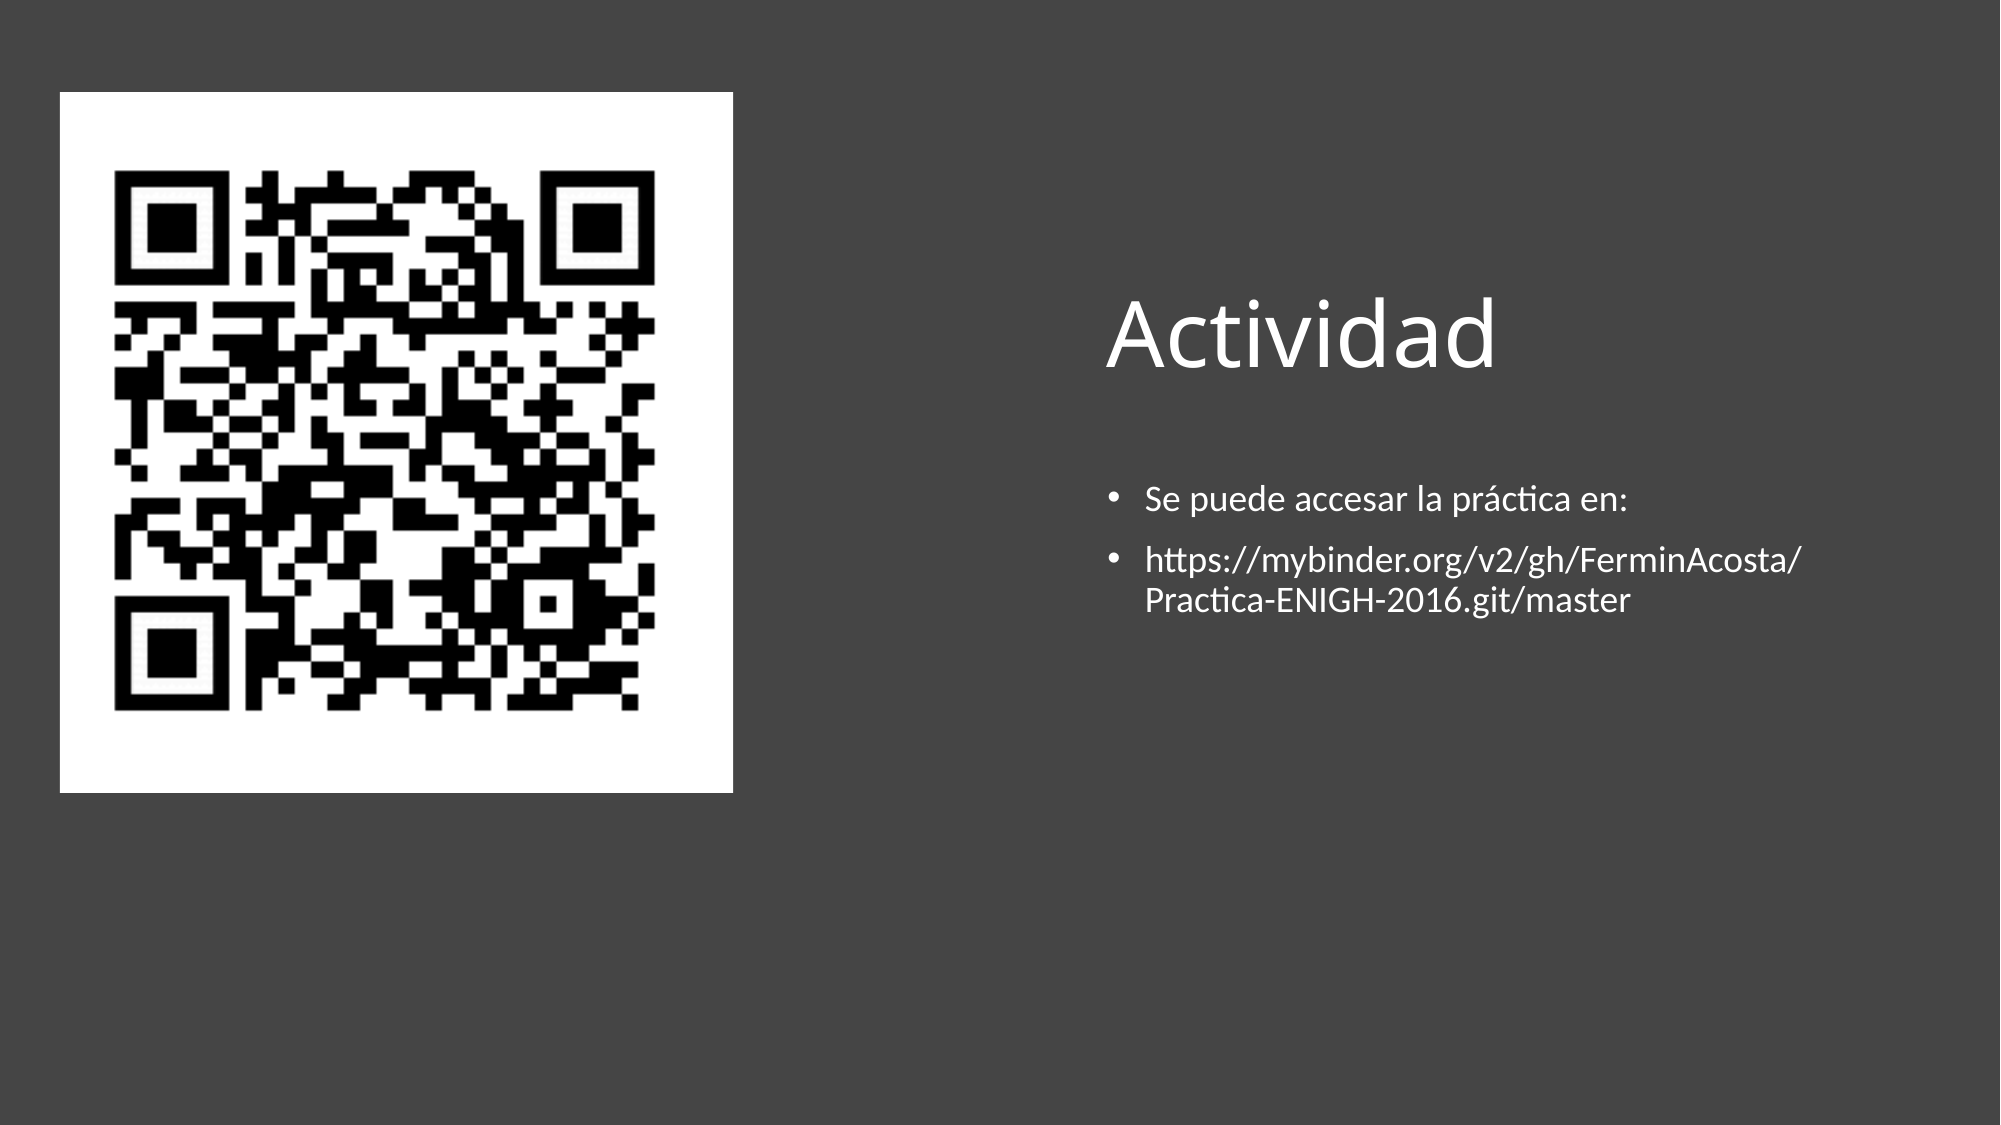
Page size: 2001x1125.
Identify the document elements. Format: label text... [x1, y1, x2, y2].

title Actividad [1091, 229, 1913, 447]
picture [59, 92, 734, 793]
list Se puede accesar la práctica en: https://mybinder.org/v2/gh/FerminAcosta/Practica-ENIGH-2016.git/master [1092, 471, 1914, 994]
